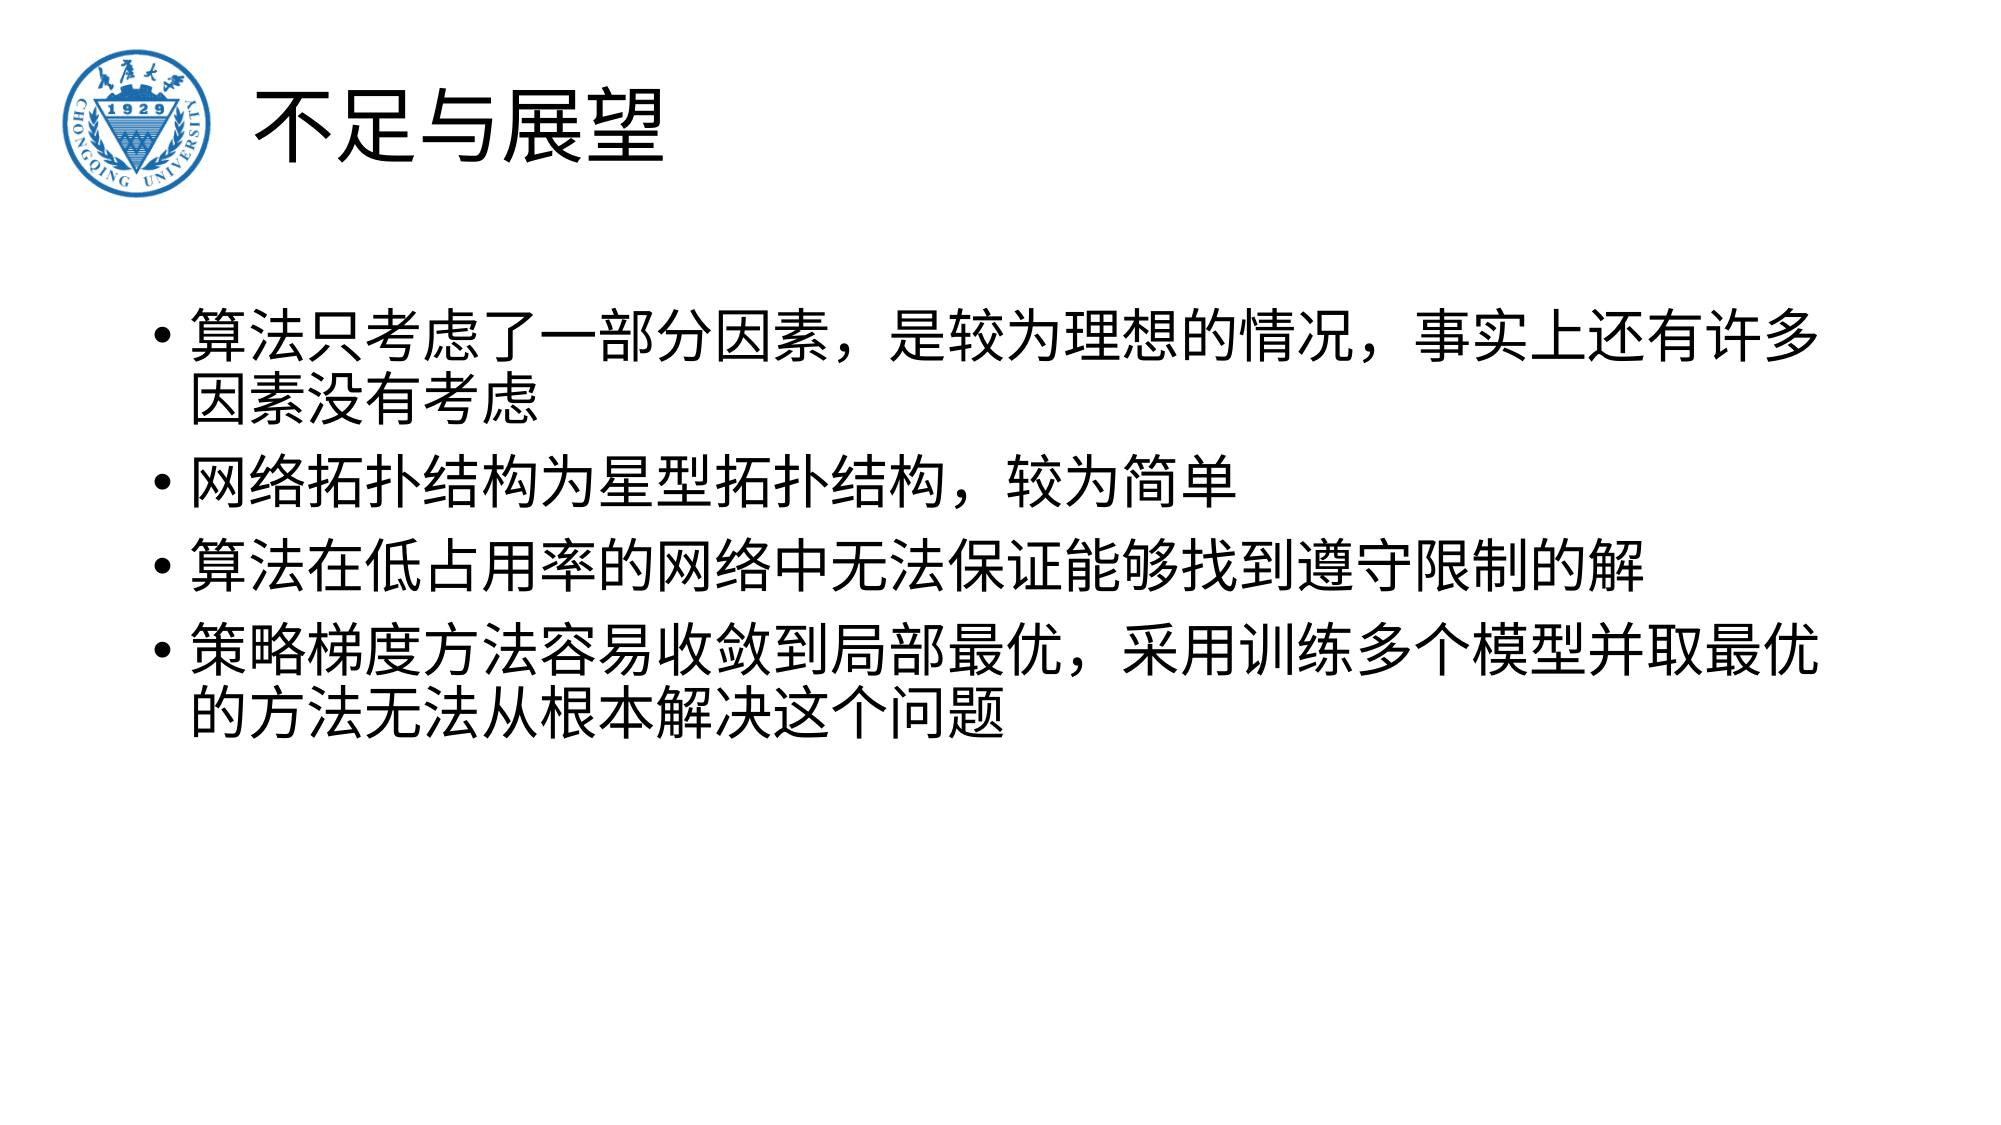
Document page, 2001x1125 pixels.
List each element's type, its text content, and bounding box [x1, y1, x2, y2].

text_box 不足与展望 [237, 65, 1075, 181]
list 算法只考虑了一部分因素，是较为理想的情况，事实上还有许多因素没有考虑 网络拓扑结构为星型拓扑结构，较为简单 算法在低占用率的网络中无法保证能够找到遵守限制的解 策略梯度方法容易收敛到局部最优，采用训练多个模型并取最优的方法无法从根本解决这个问题 [137, 299, 1863, 1014]
picture [59, 46, 214, 201]
